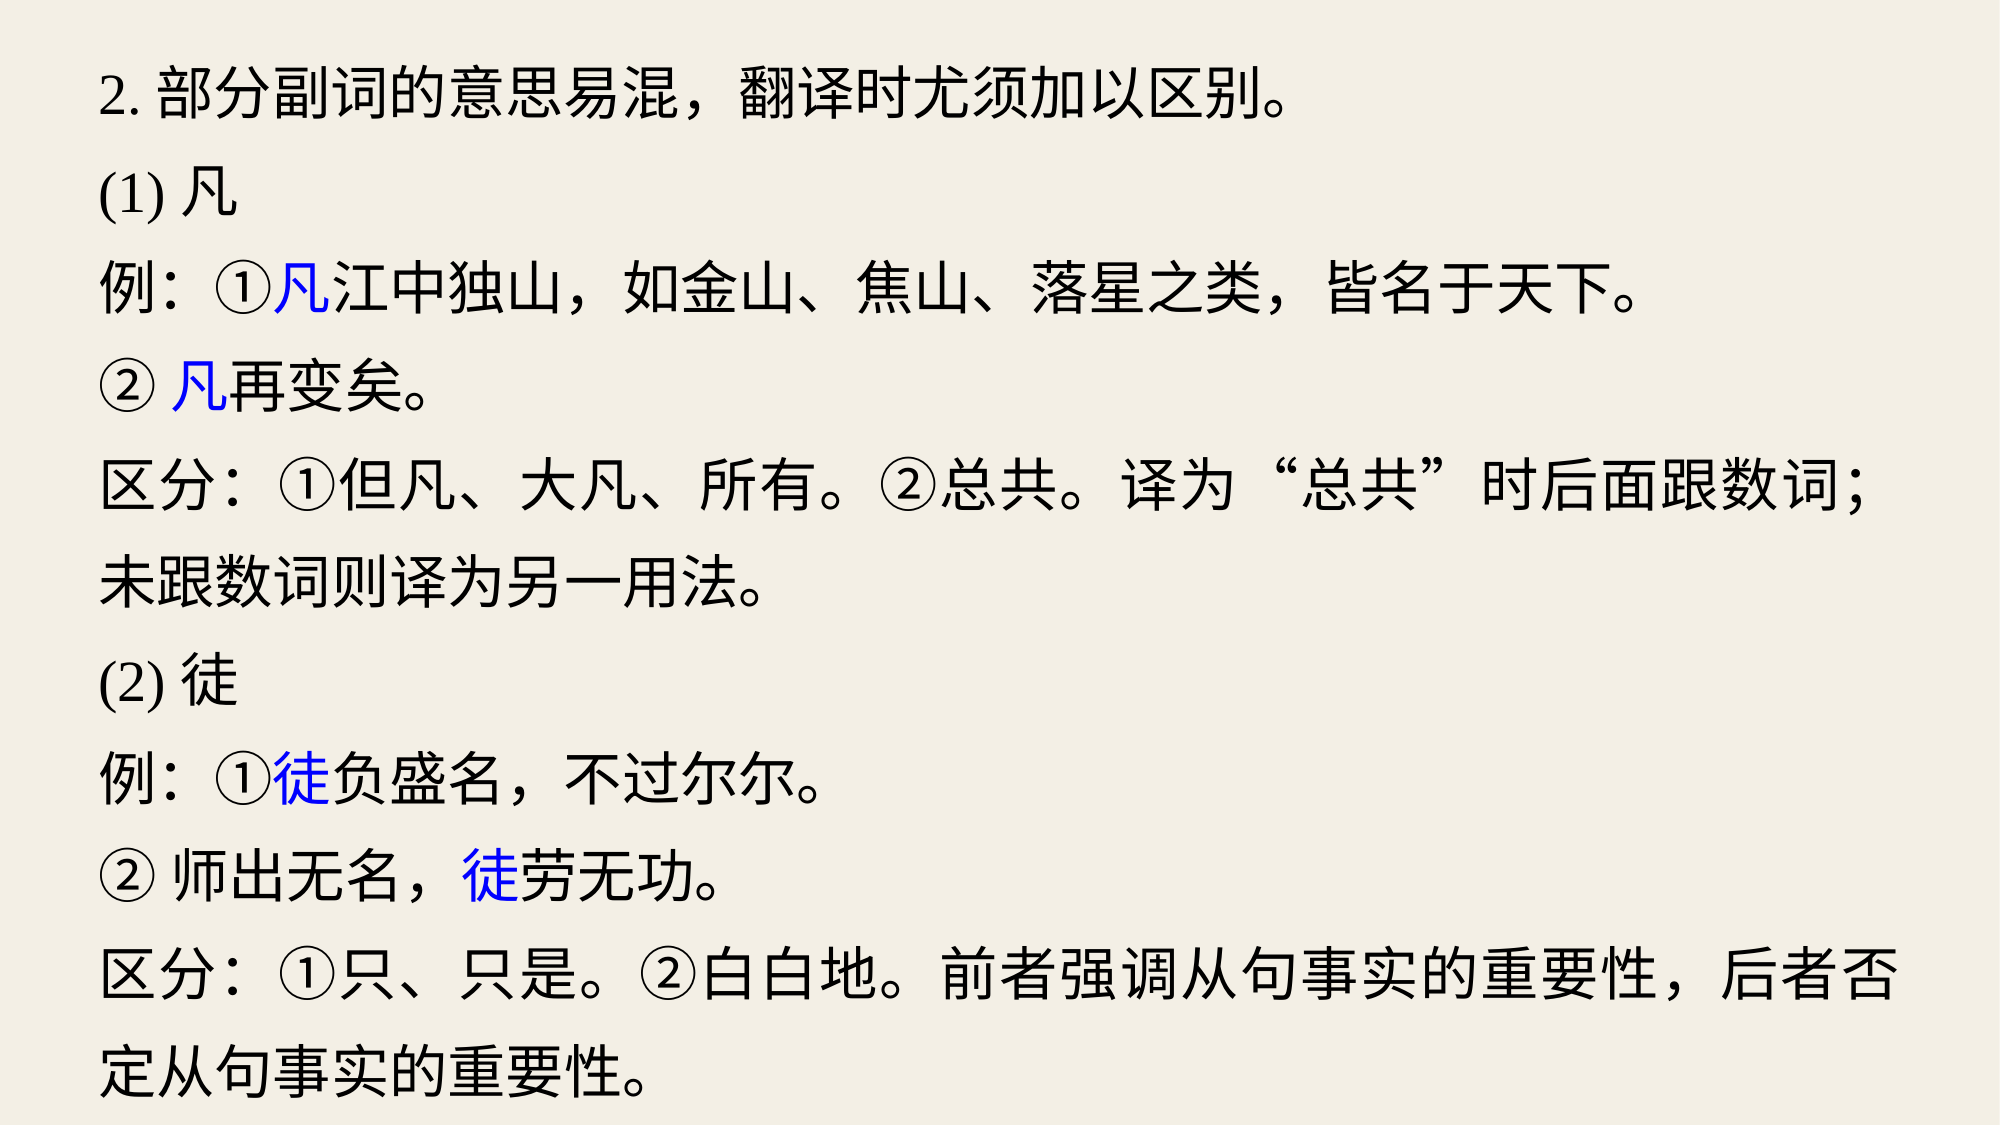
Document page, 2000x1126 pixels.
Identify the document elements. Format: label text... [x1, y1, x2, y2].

text_box 2.部分副词的意思易混，翻译时尤须加以区别。 (1)凡 例：①凡江中独山，如金山、焦山、落星之类，皆名于天下。 ②凡再变矣。 区分：①但凡、大凡、所有。②总共。译为“总共”时后面跟数词；未跟数词则译为另一用法。 (2)徒 例：①徒负盛名，不过尔尔。 ②师出无名，徒劳无功。 区分：①只、只是。②白白地。前者强调从句事实的重要性，后者否定从句事实的重要性。 [78, 17, 1920, 1116]
